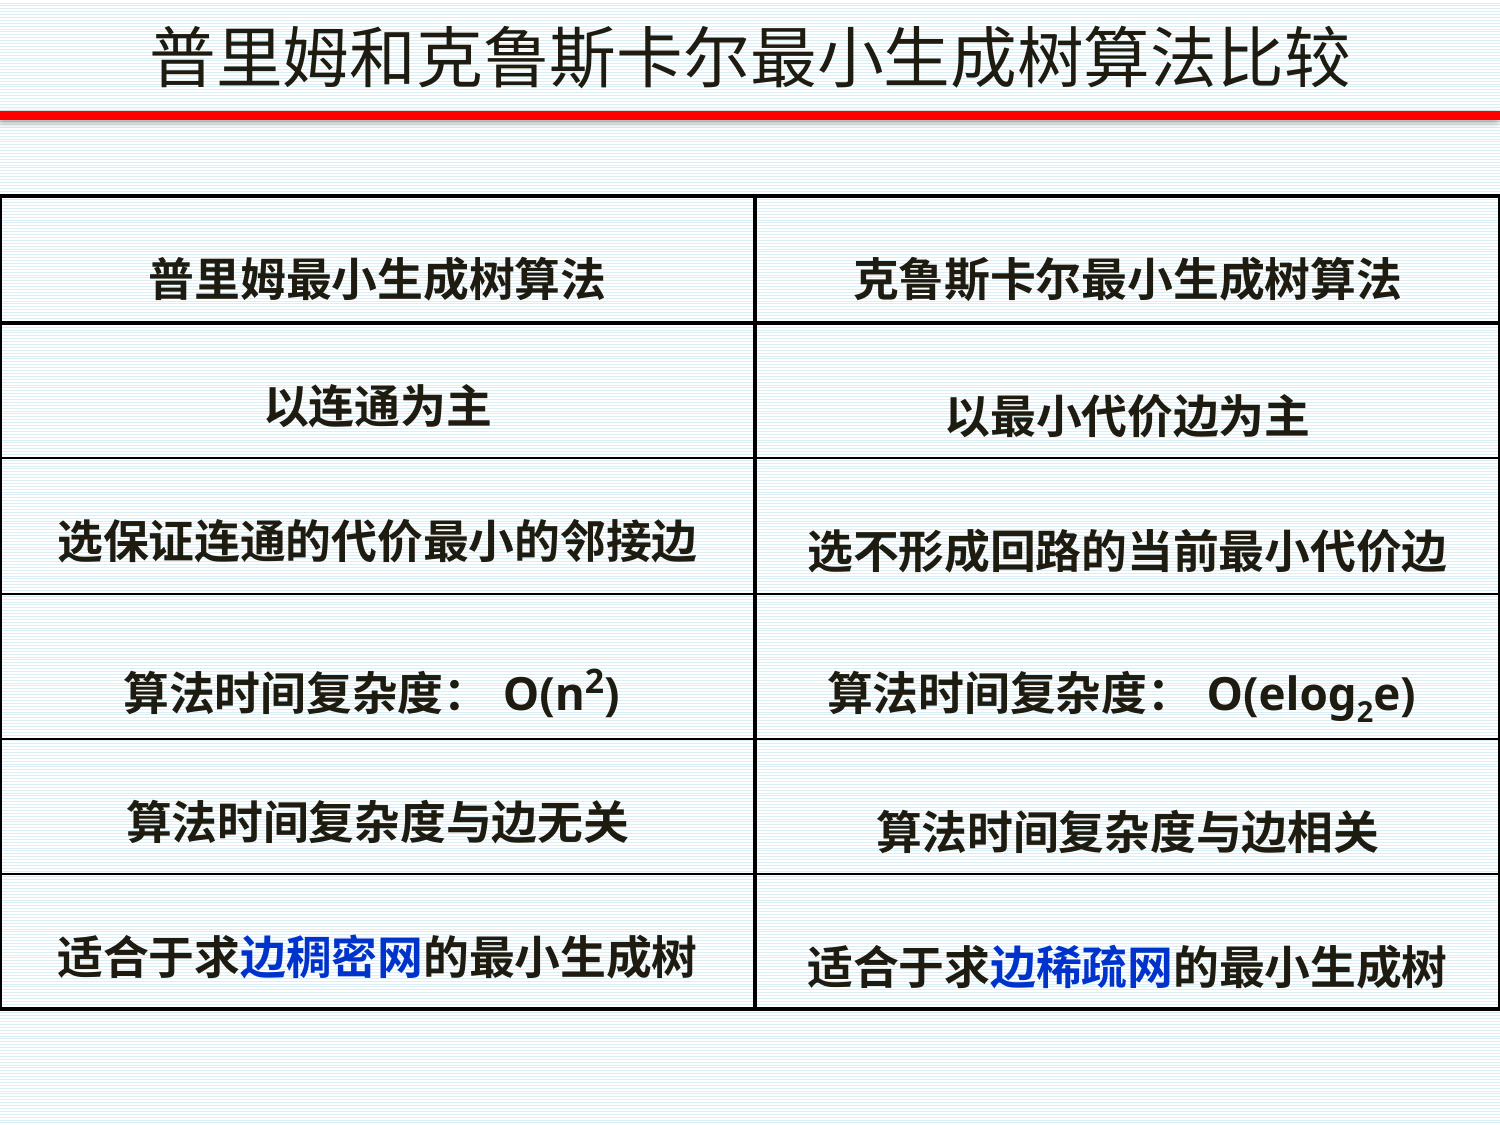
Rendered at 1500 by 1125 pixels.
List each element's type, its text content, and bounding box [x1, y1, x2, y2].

table_cell 以连通为主 [2, 325, 753, 457]
title 普里姆和克鲁斯卡尔最小生成树算法比较 [0, 6, 1500, 105]
table_cell 以最小代价边为主 [757, 325, 1498, 457]
table_cell 算法时间复杂度：O(n2) [2, 595, 753, 738]
table_cell 算法时间复杂度与边相关 [757, 740, 1498, 873]
table_cell 算法时间复杂度：Ο(elog2e) [757, 595, 1498, 738]
table_cell 适合于求边稀疏网的最小生成树 [757, 875, 1498, 1007]
table_cell 选不形成回路的当前最小代价边 [757, 459, 1498, 593]
table_cell 适合于求边稠密网的最小生成树 [2, 875, 753, 1007]
table_header 普里姆最小生成树算法 [2, 198, 753, 321]
table_header 克鲁斯卡尔最小生成树算法 [757, 198, 1498, 321]
table_cell 算法时间复杂度与边无关 [2, 740, 753, 873]
table_cell 选保证连通的代价最小的邻接边 [2, 459, 753, 593]
